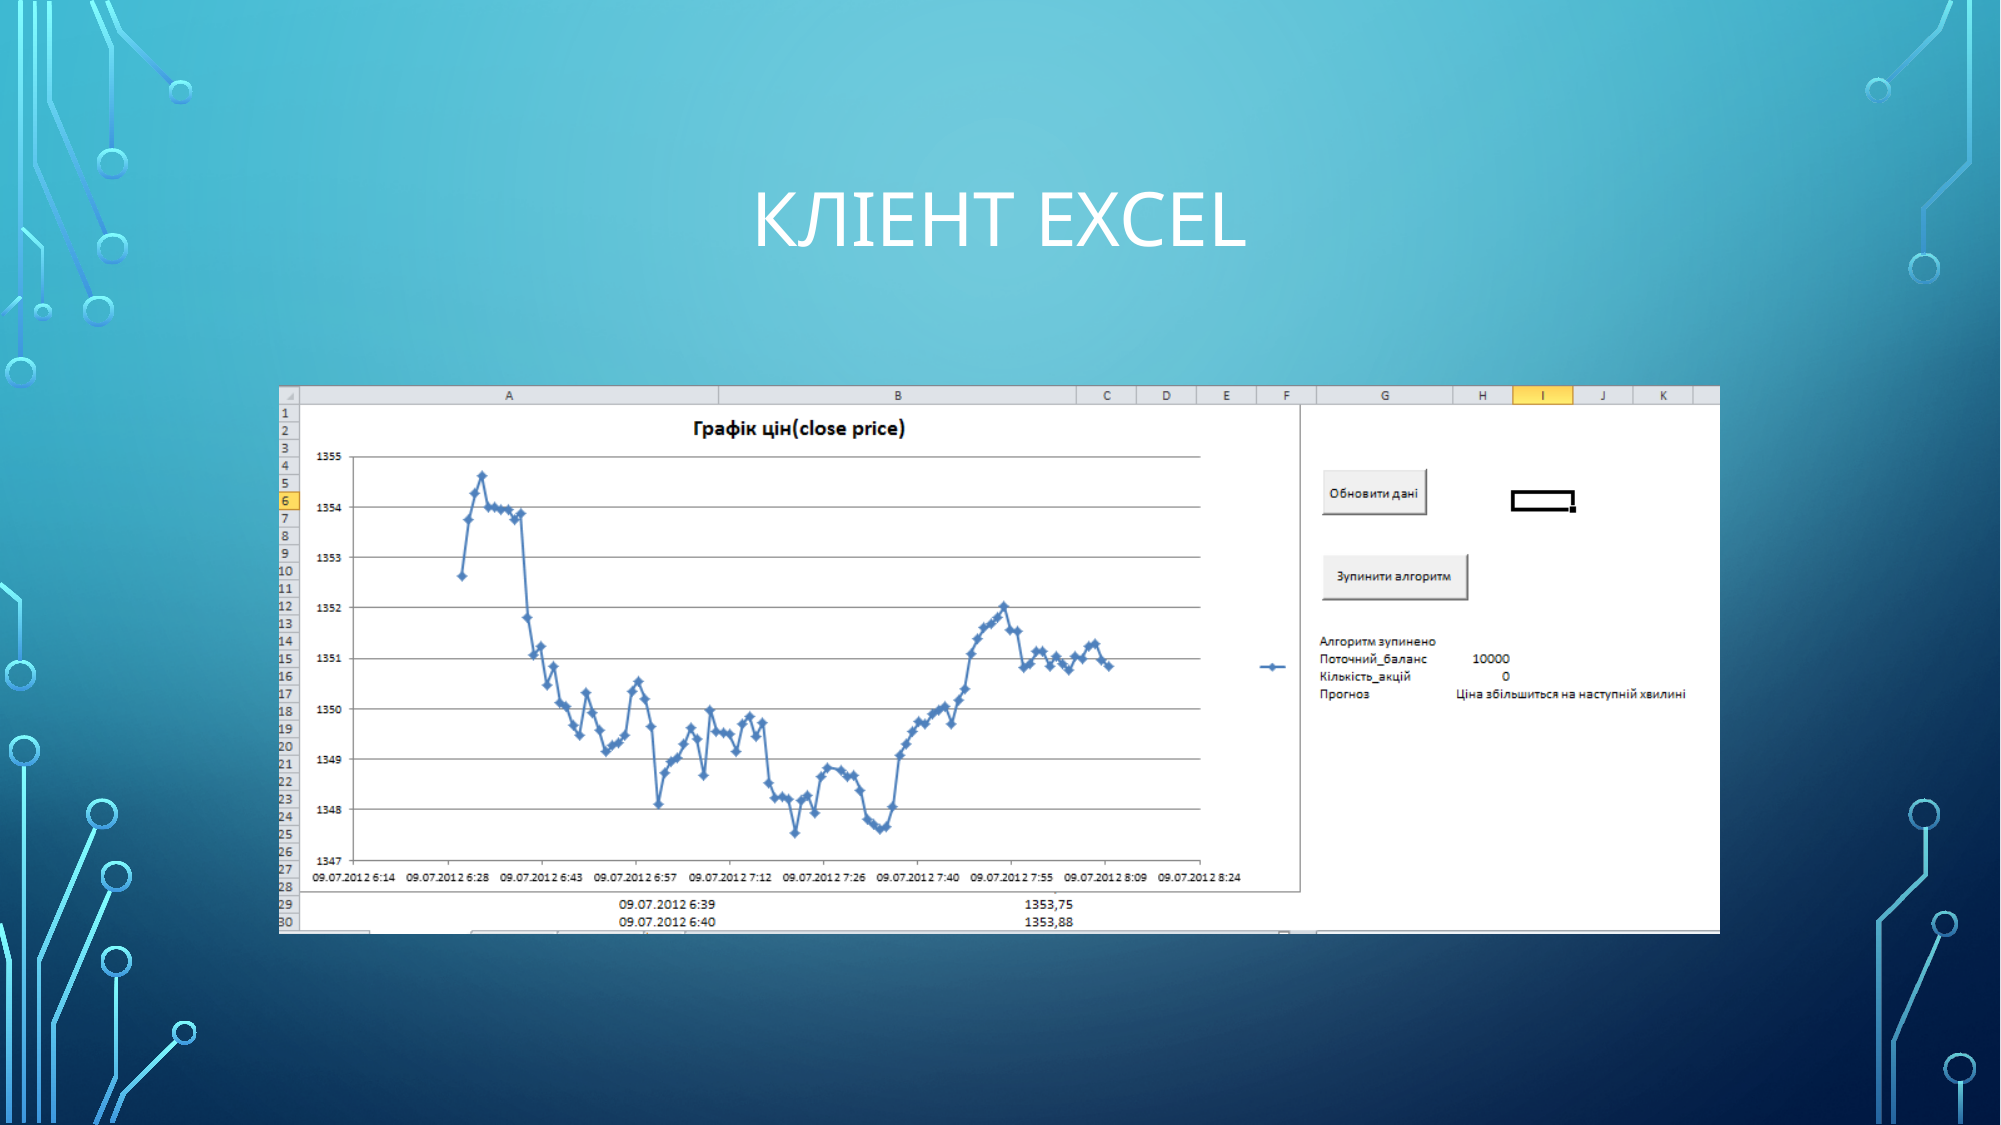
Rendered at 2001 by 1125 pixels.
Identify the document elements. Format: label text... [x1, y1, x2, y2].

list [279, 385, 1720, 934]
title Кліент Excel [187, 101, 1813, 344]
